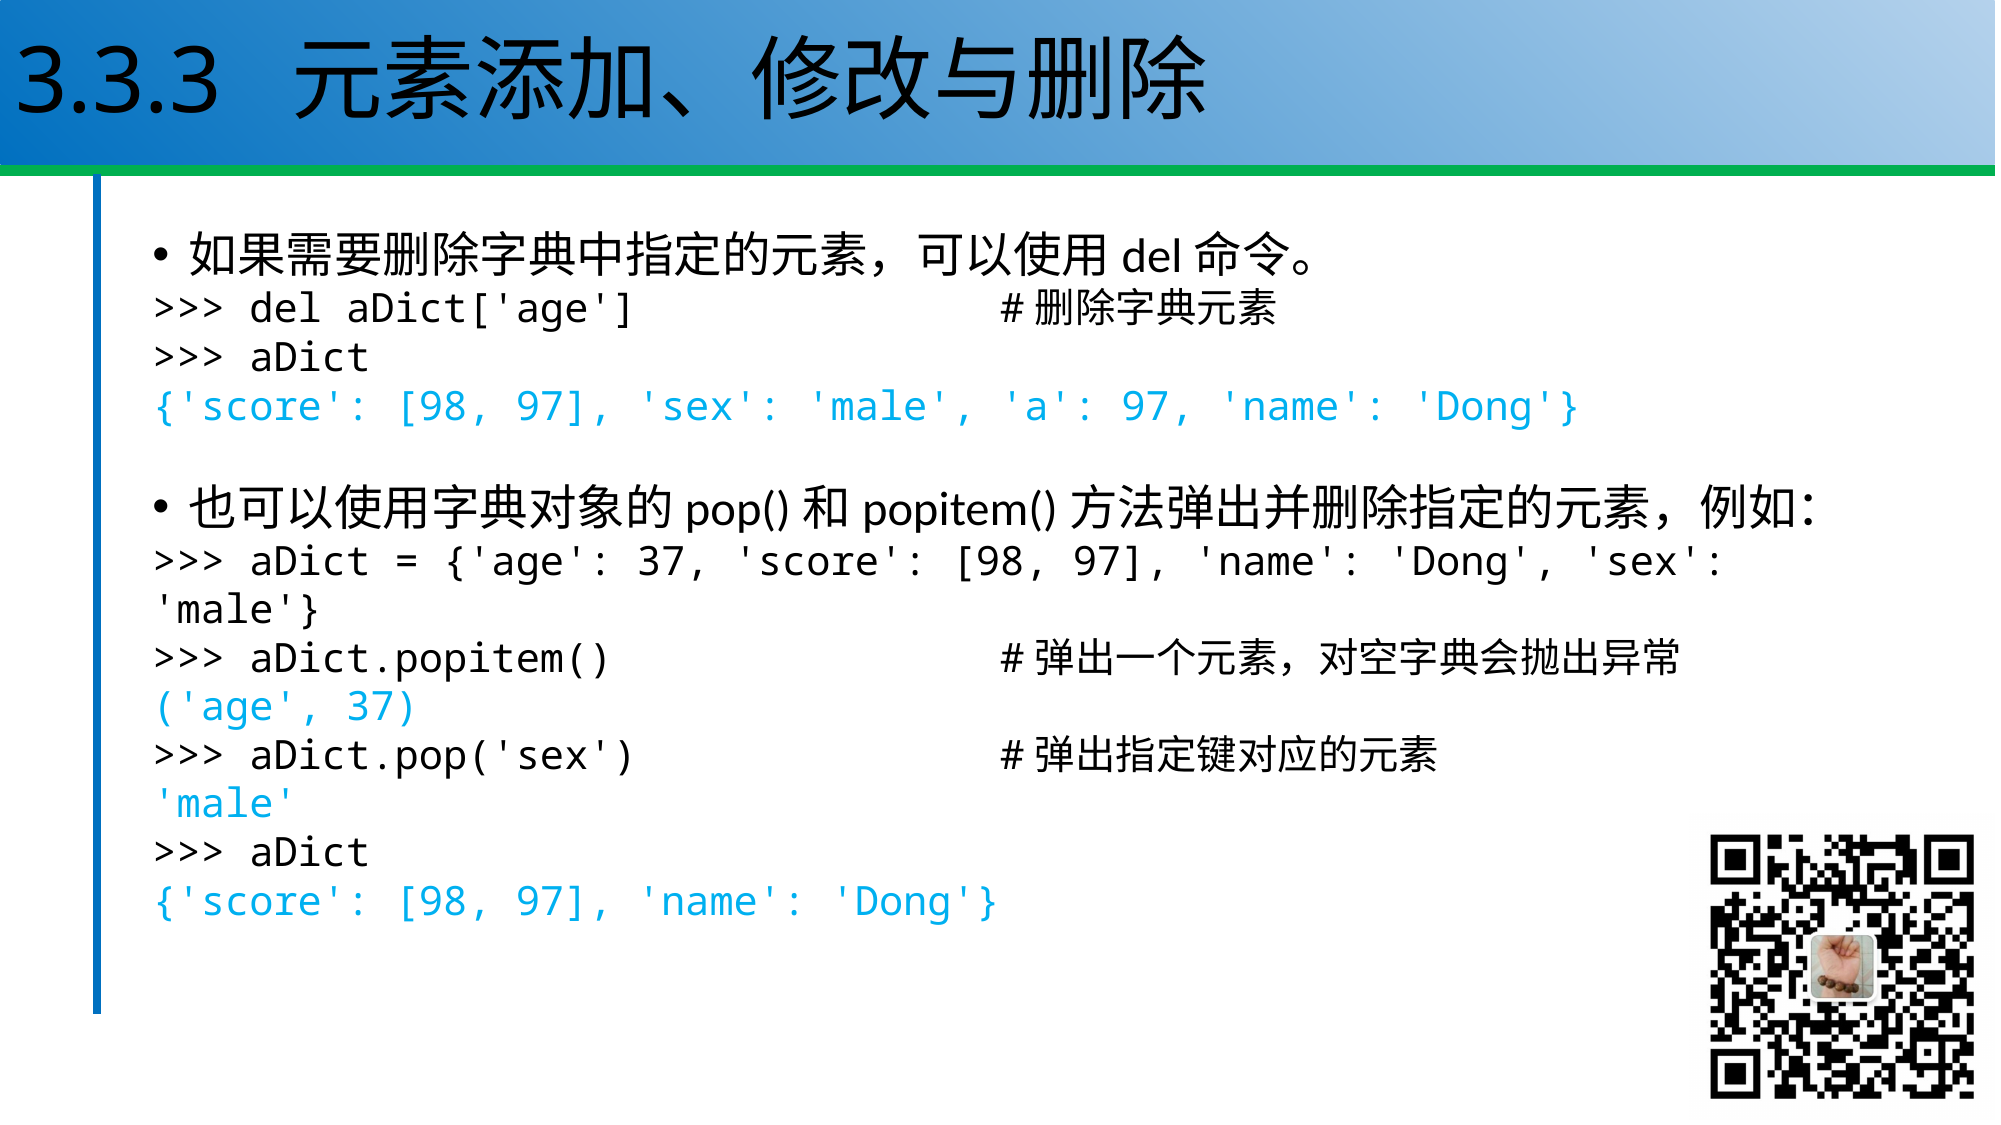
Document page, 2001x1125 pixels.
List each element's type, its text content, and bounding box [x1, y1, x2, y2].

slide_number [1412, 1042, 1863, 1103]
list 如果需要删除字典中指定的元素，可以使用del命令。 >>> del aDict['age'] #删除字典元素 >>> aDict {'score': [98, 97], 'sex': 'male', 'a': 97, 'name': 'Dong'} 也可以使用字典对象的pop()和popitem()方法弹出并删除指定的元素，例如： >>> aDict = {'age': 37, 'score': [98, 97], 'name': 'Dong', 'sex': 'male'} >>> aDict.popitem() #弹出一个元素，对空字典会抛出异常 ('age', 37) >>> aDict.pop('sex') #弹出指定键对应的元素 'male' >>> aDict {'score': [98, 97], 'name': 'Dong'} [137, 216, 1863, 978]
title 3.3.3 元素添加、修改与删除 [0, 0, 1995, 165]
picture [1689, 813, 1995, 1120]
